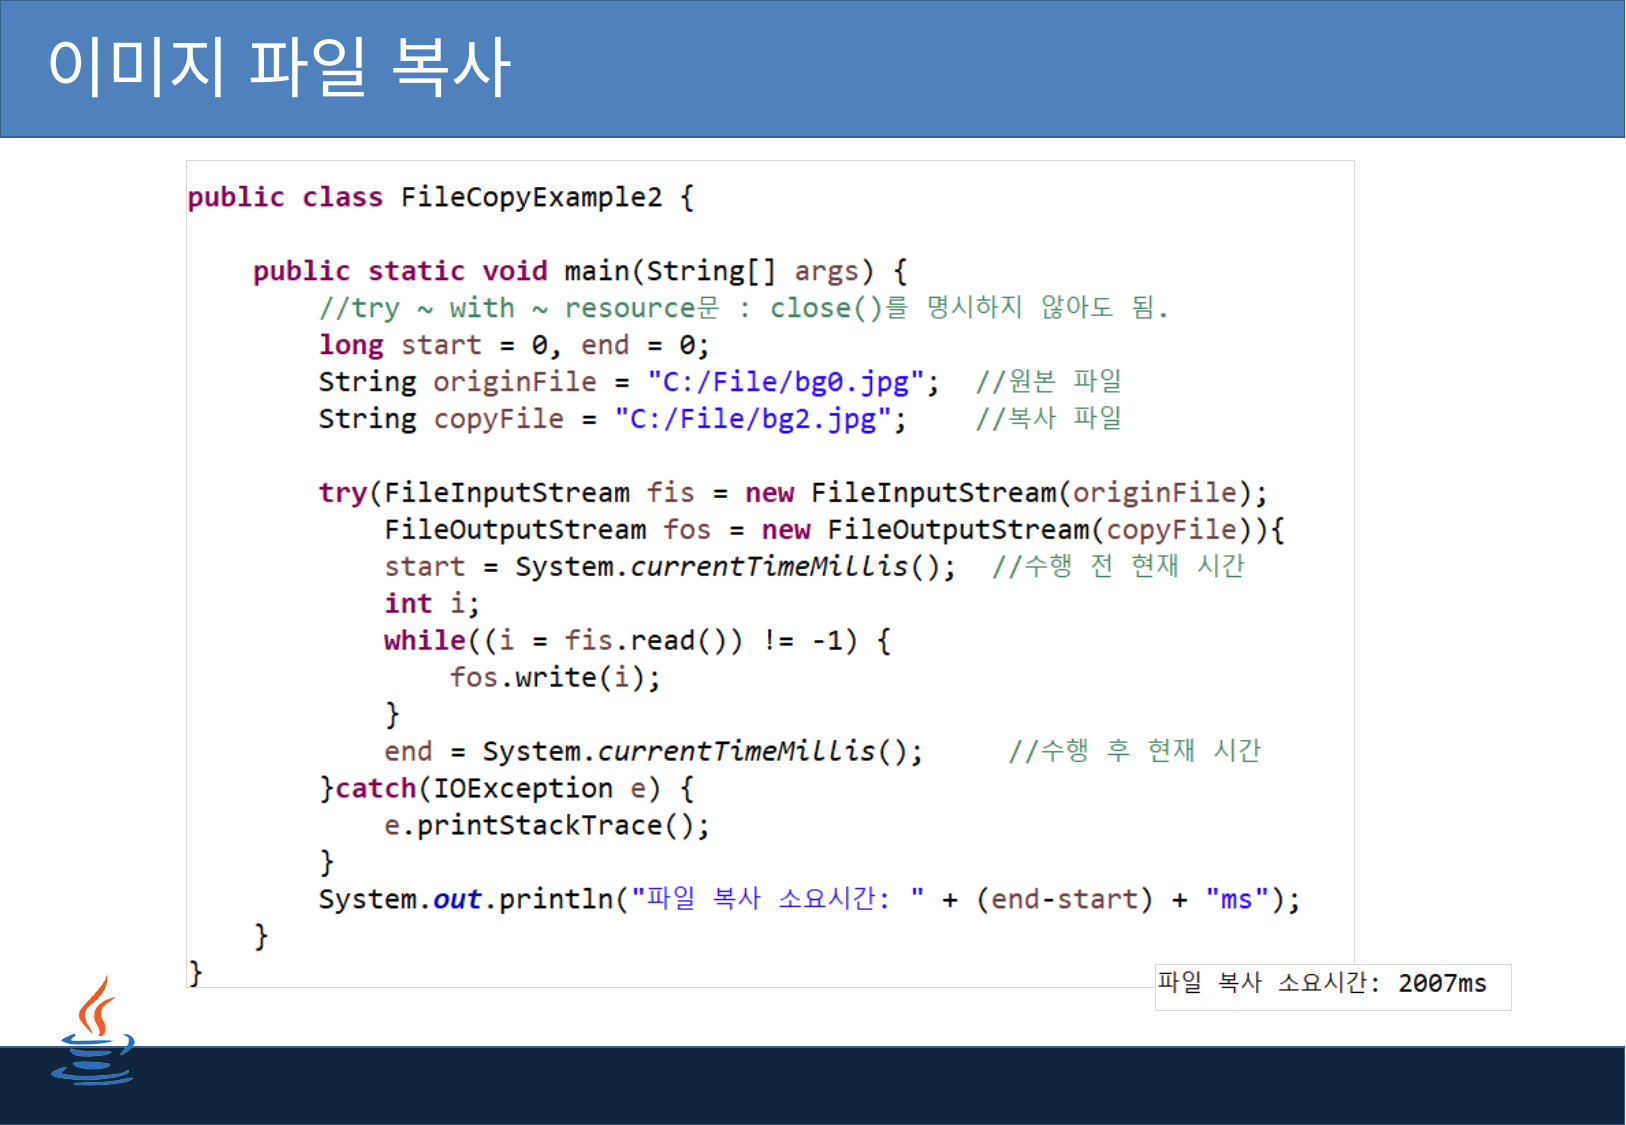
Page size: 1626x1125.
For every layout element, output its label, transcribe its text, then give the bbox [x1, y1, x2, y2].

picture [186, 160, 1512, 1011]
text_box 이미지 파일 복사 [0, 0, 744, 136]
picture [38, 973, 151, 1086]
